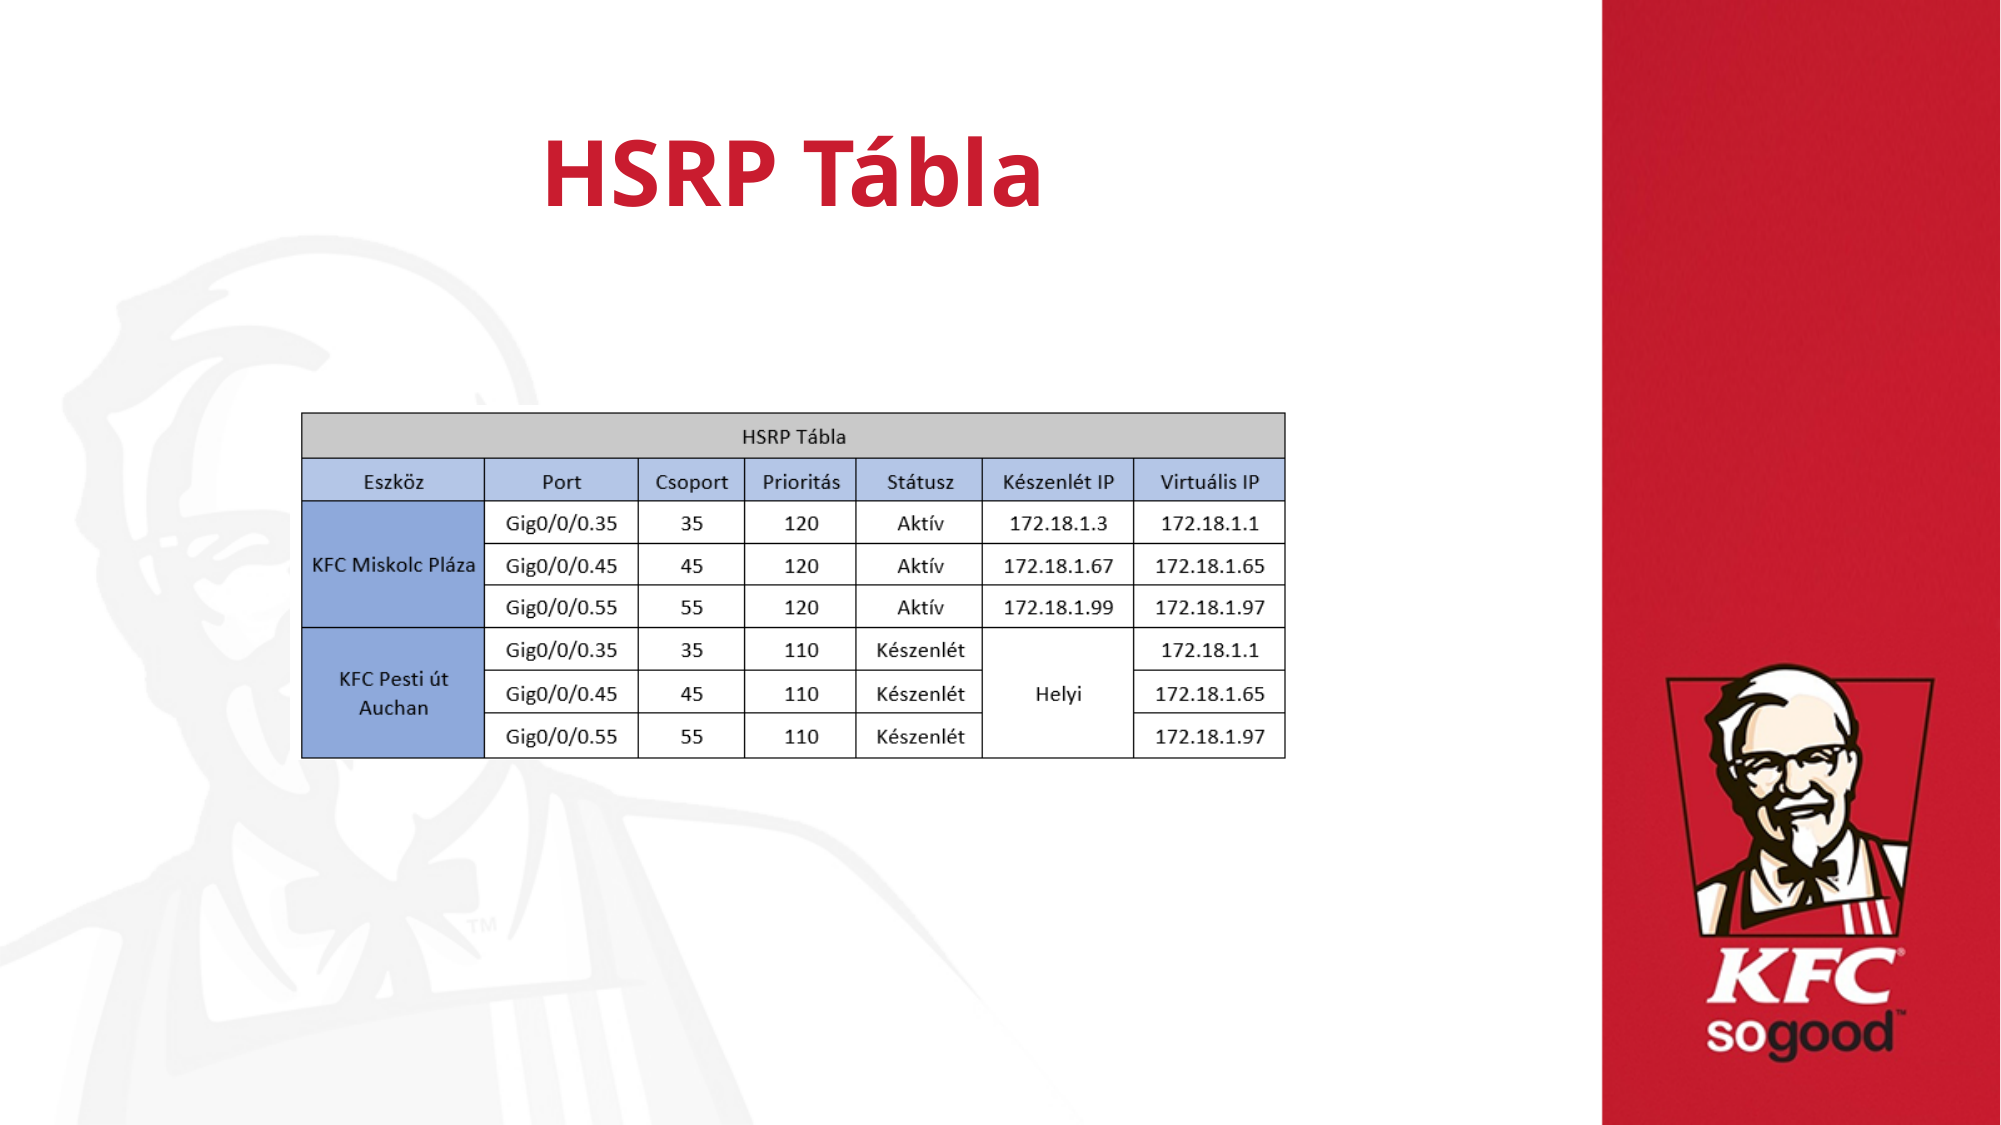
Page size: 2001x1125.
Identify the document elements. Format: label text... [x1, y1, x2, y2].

picture [0, 0, 2001, 1125]
title HSRP Tábla [85, 68, 1501, 286]
